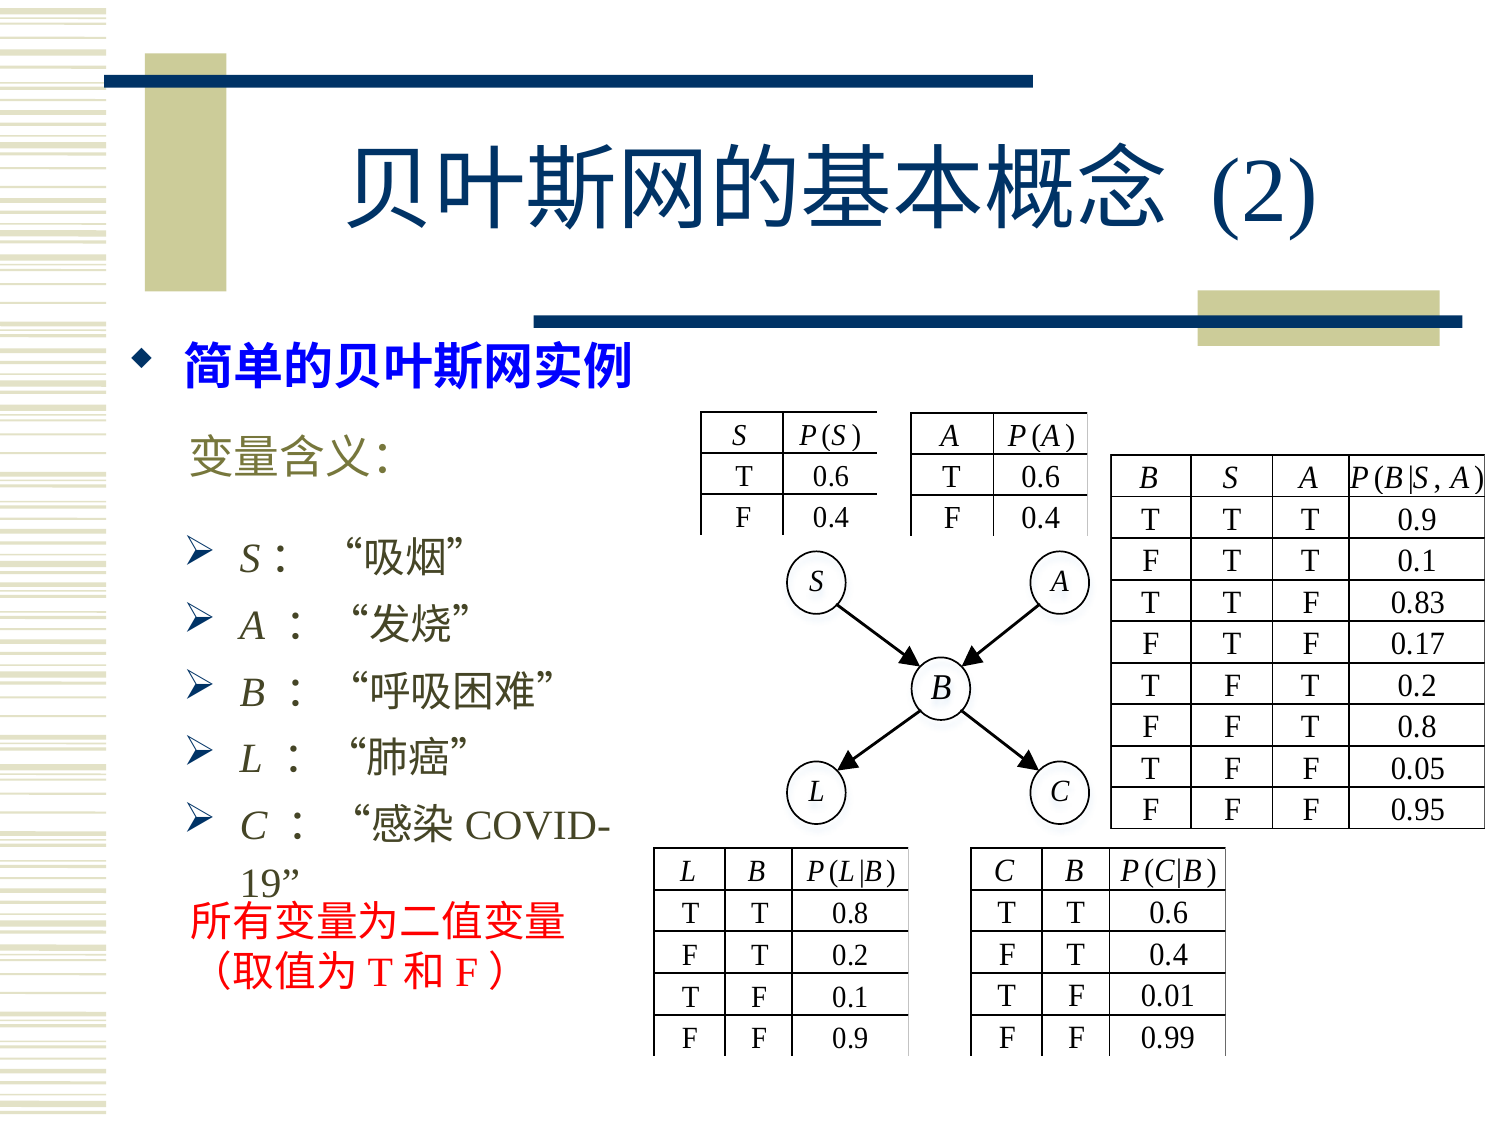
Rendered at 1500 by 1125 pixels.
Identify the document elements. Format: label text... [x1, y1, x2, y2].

text_box 简单的贝叶斯网实例 [112, 333, 1459, 938]
text_box 变量含义： [173, 420, 432, 491]
text_box 所有变量为二值变量（取值为T和F） [175, 887, 643, 1002]
text_box S： “吸烟” A ：“发烧” B ：“呼吸困难” L ：“肺癌” C ：“感染COVID-19” [168, 515, 643, 914]
picture [648, 406, 1488, 1059]
title 贝叶斯网的基本概念 (2) [224, 99, 1436, 288]
